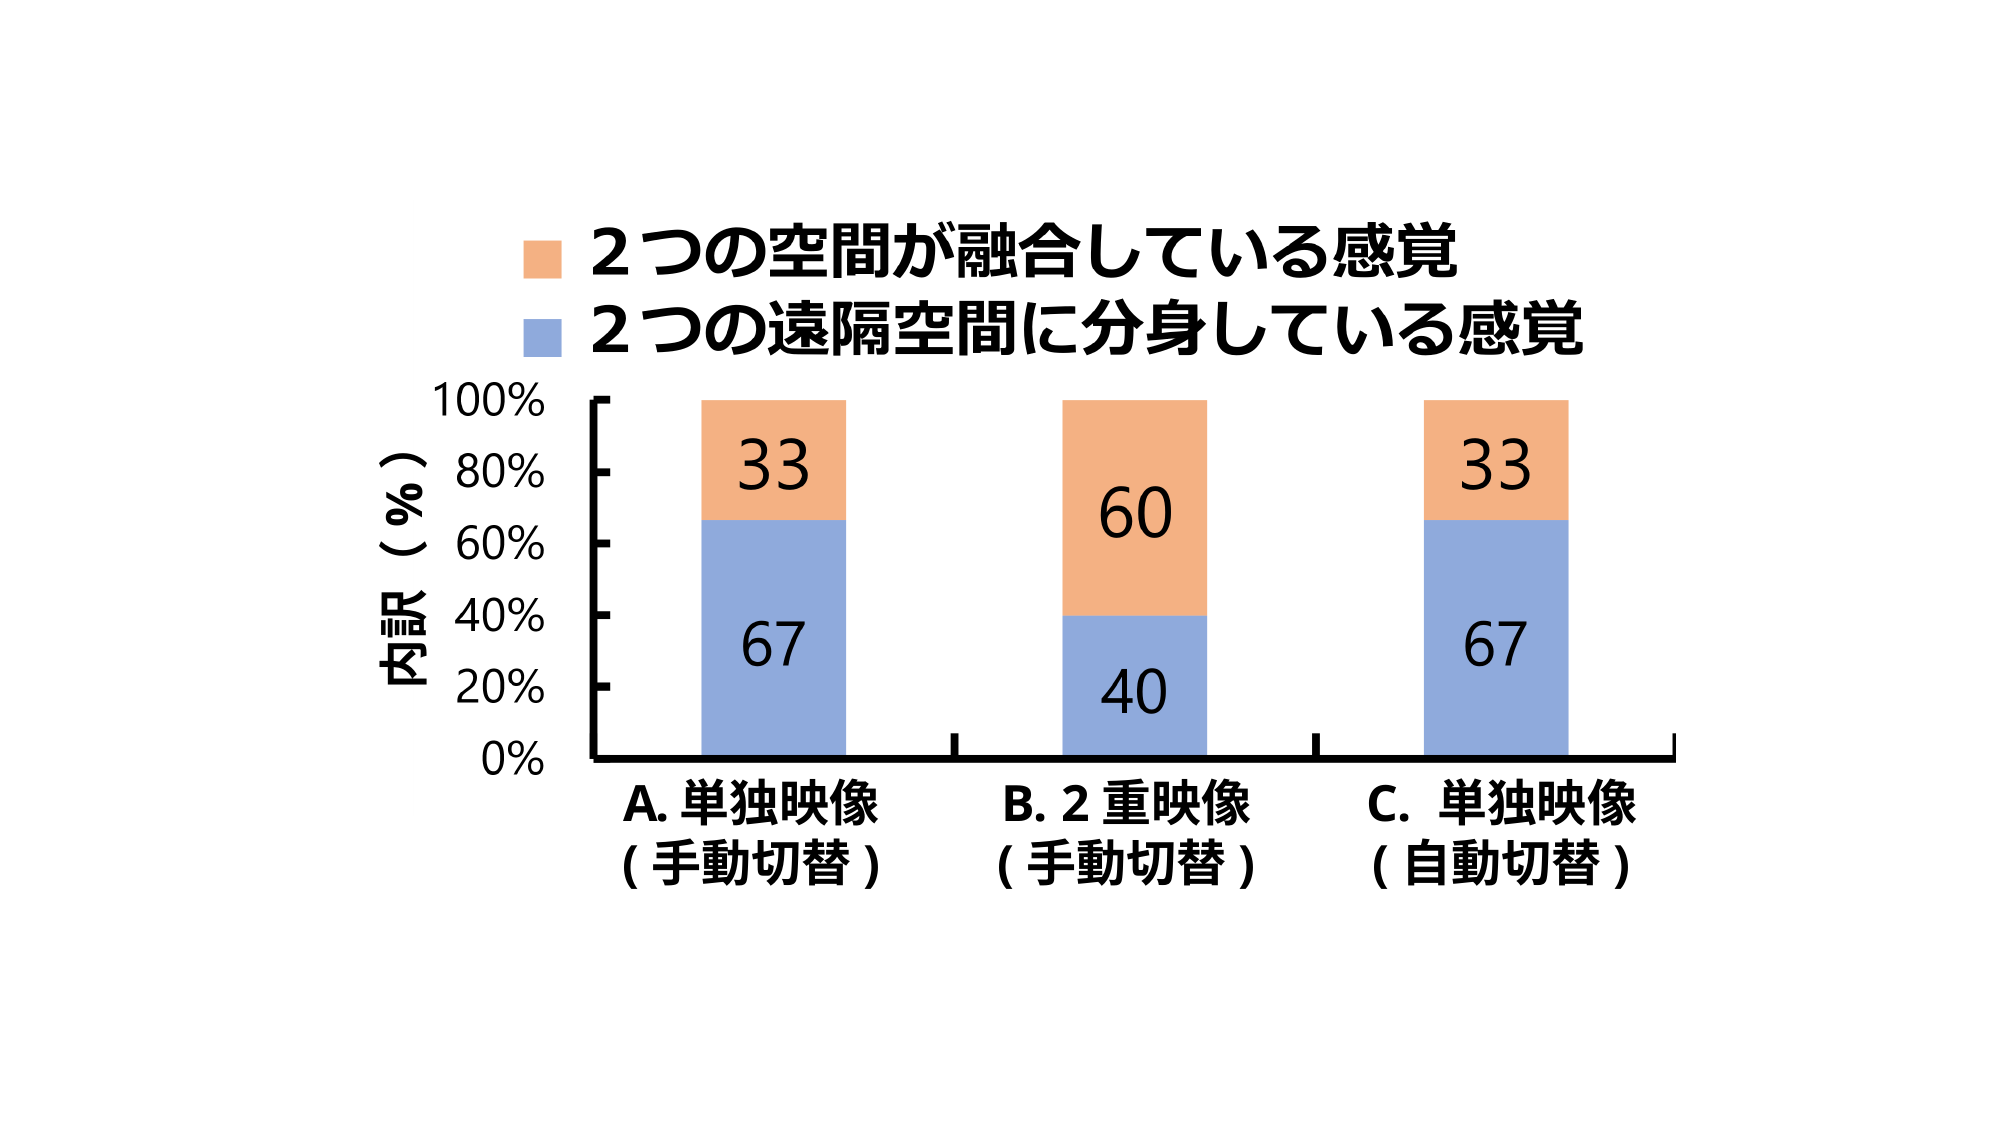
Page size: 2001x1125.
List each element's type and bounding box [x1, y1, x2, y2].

text_box [364, 200, 1676, 901]
